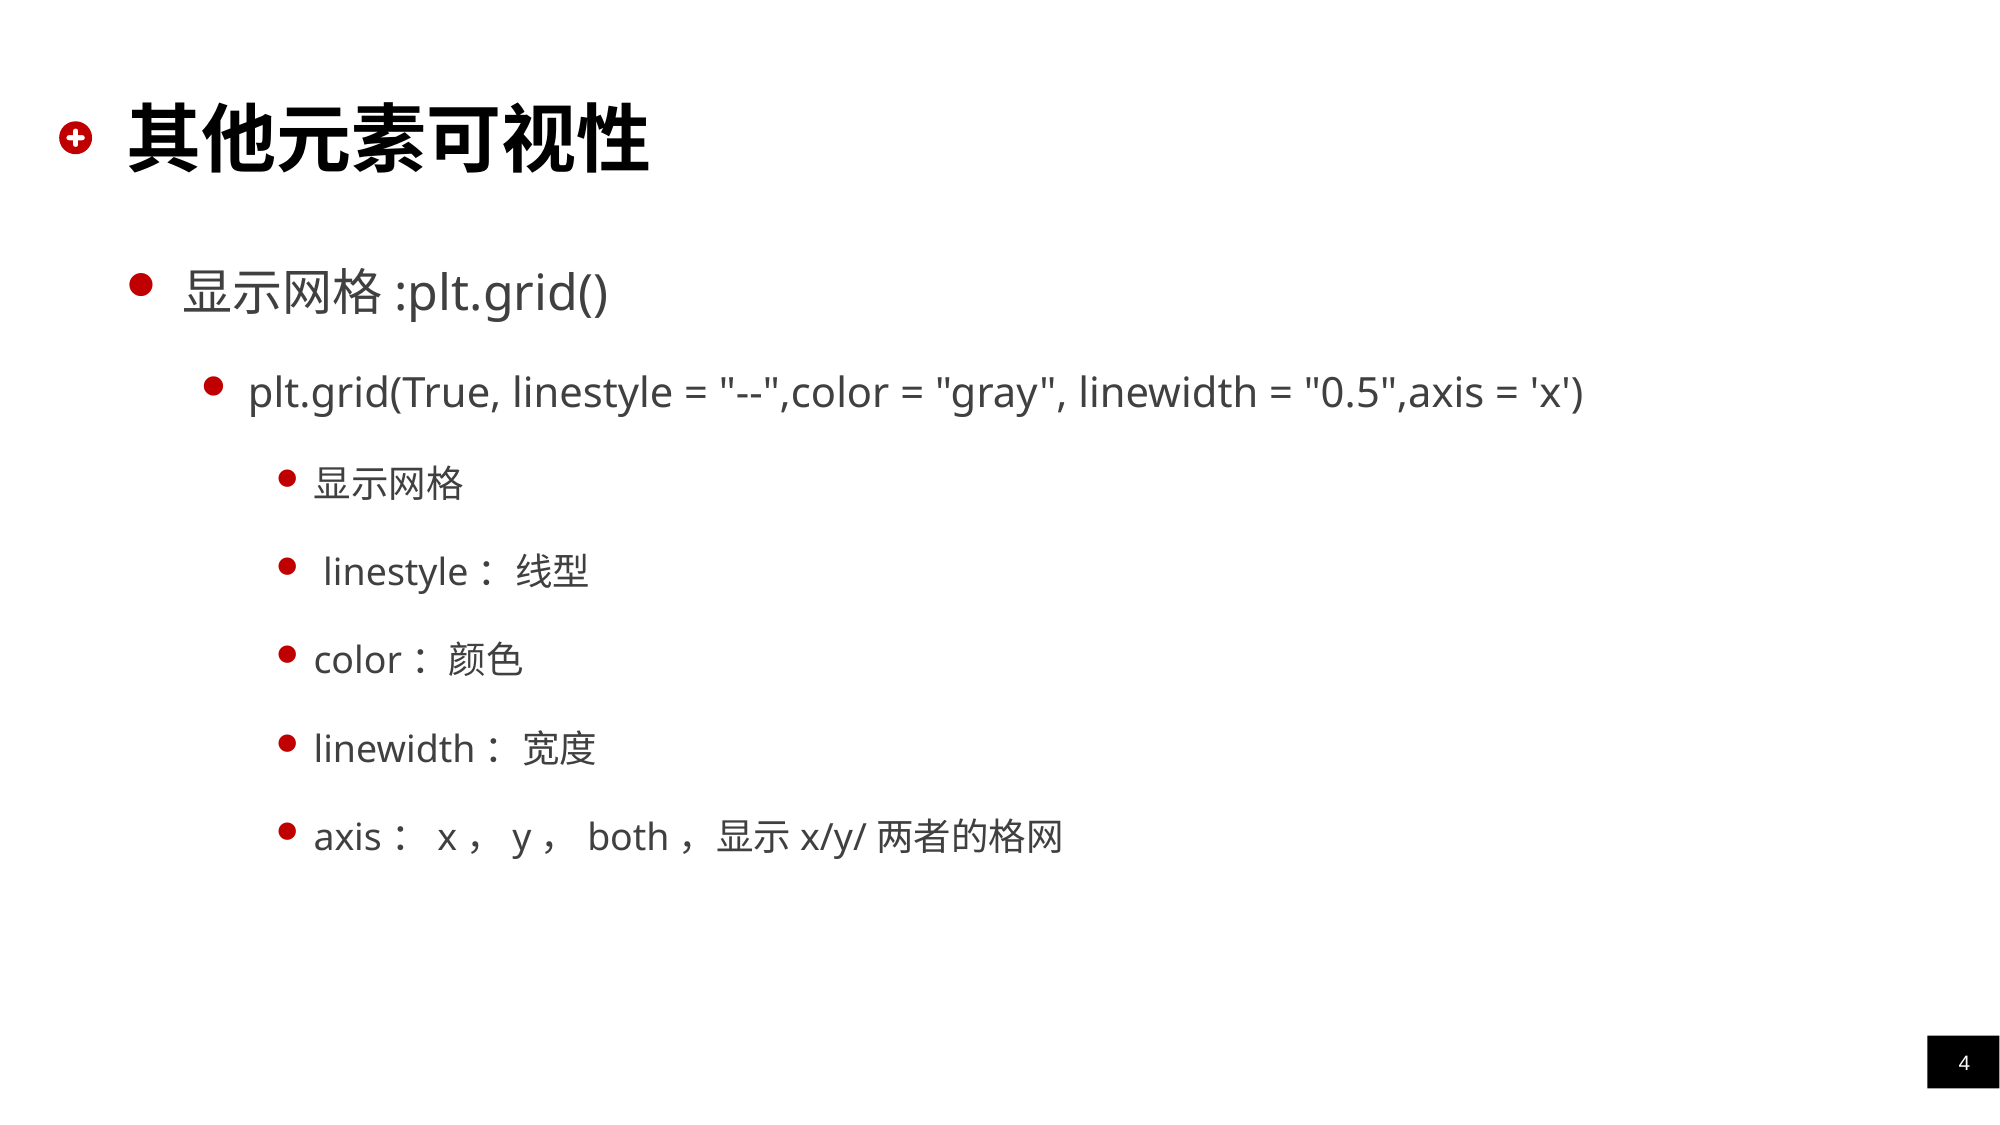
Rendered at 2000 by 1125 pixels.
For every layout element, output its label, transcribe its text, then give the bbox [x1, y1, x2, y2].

list 显示网格:plt.grid() plt.grid(True, linestyle = "--",color = "gray", linewidth = "0.5",axis = 'x') 显示网格 linestyle：线型 color：颜色 linewidth：宽度 axis：x，y，both，显示x/y/两者的格网 [111, 222, 1899, 1037]
title 其他元素可视性 [111, 83, 1899, 192]
